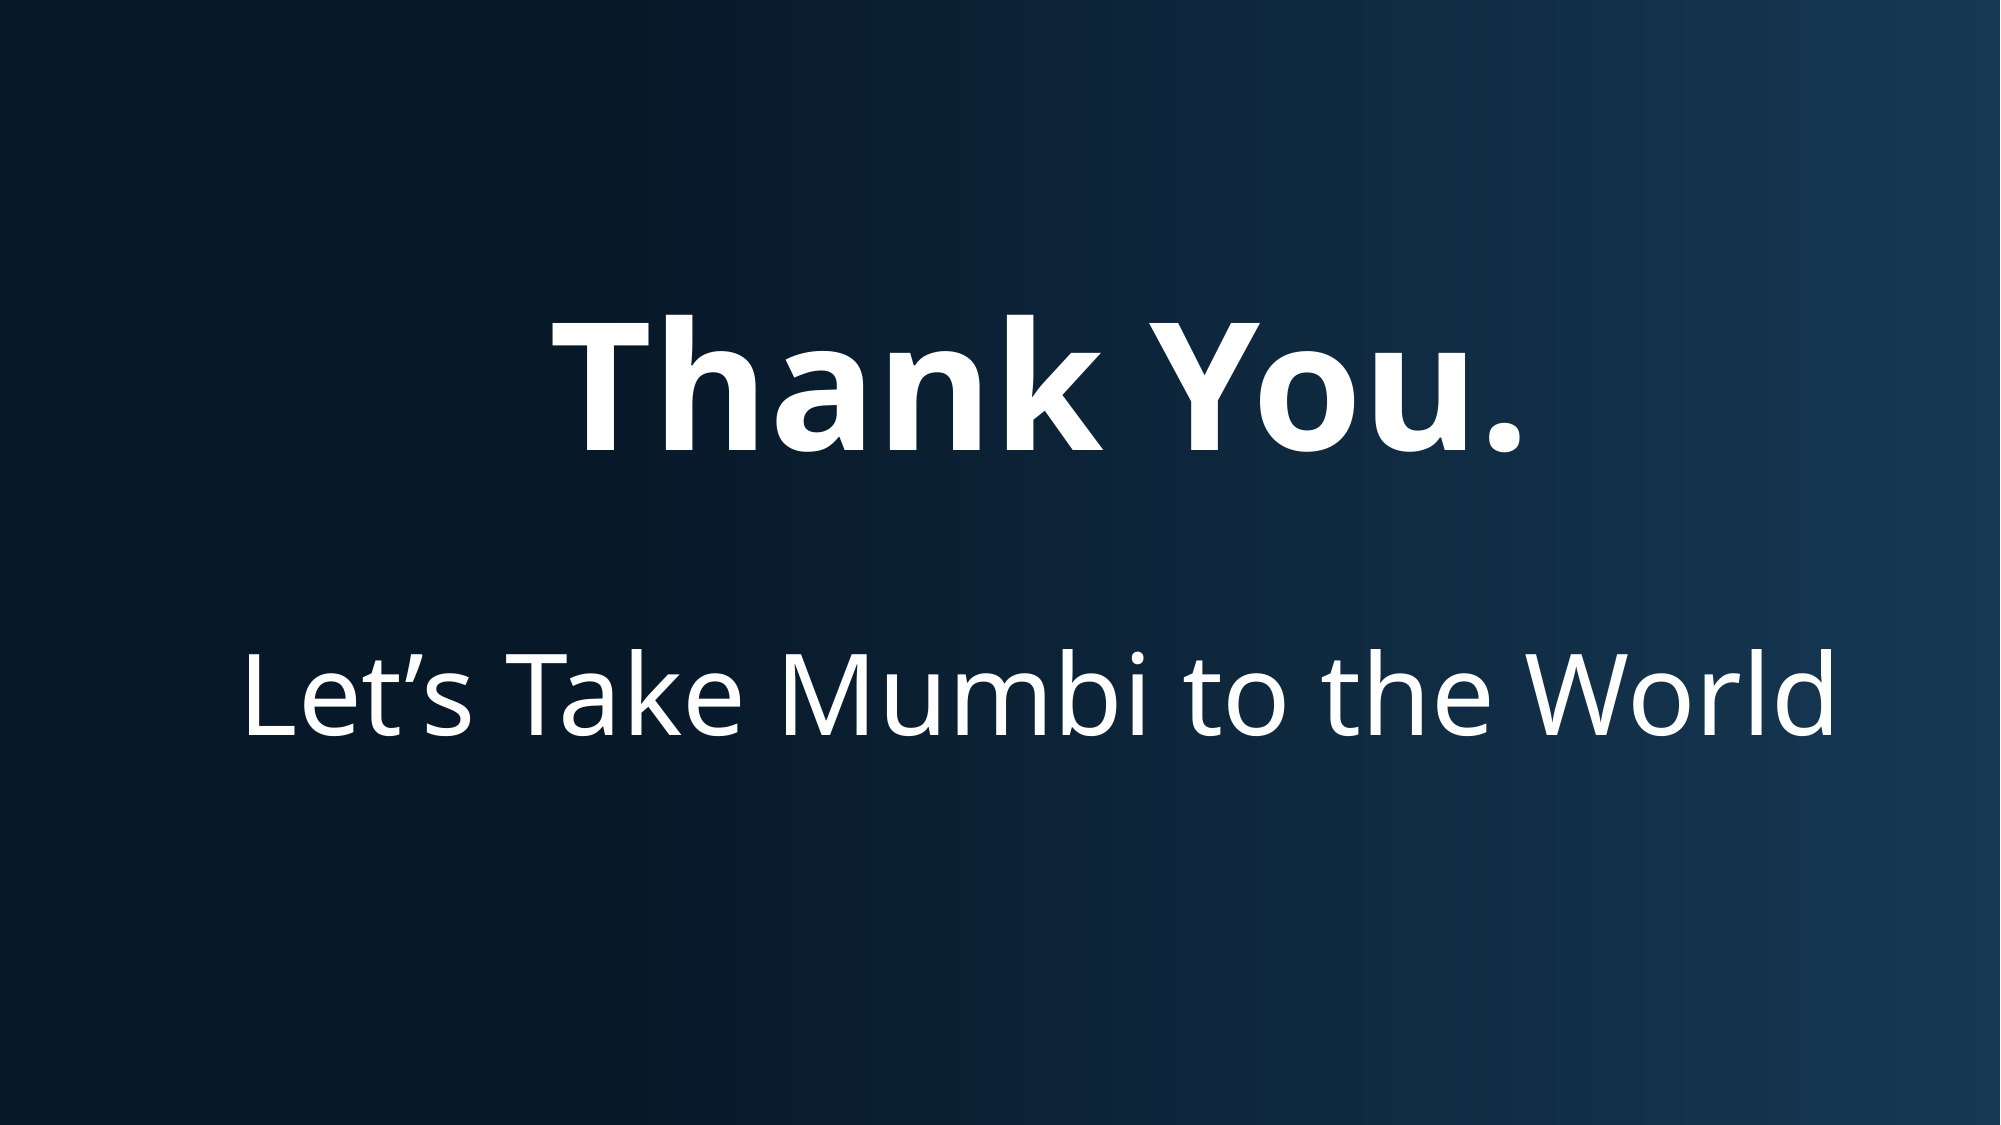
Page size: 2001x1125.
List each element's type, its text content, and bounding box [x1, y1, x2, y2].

list Thank You. Let’s Take Mumbi to the World [137, 51, 1863, 1014]
